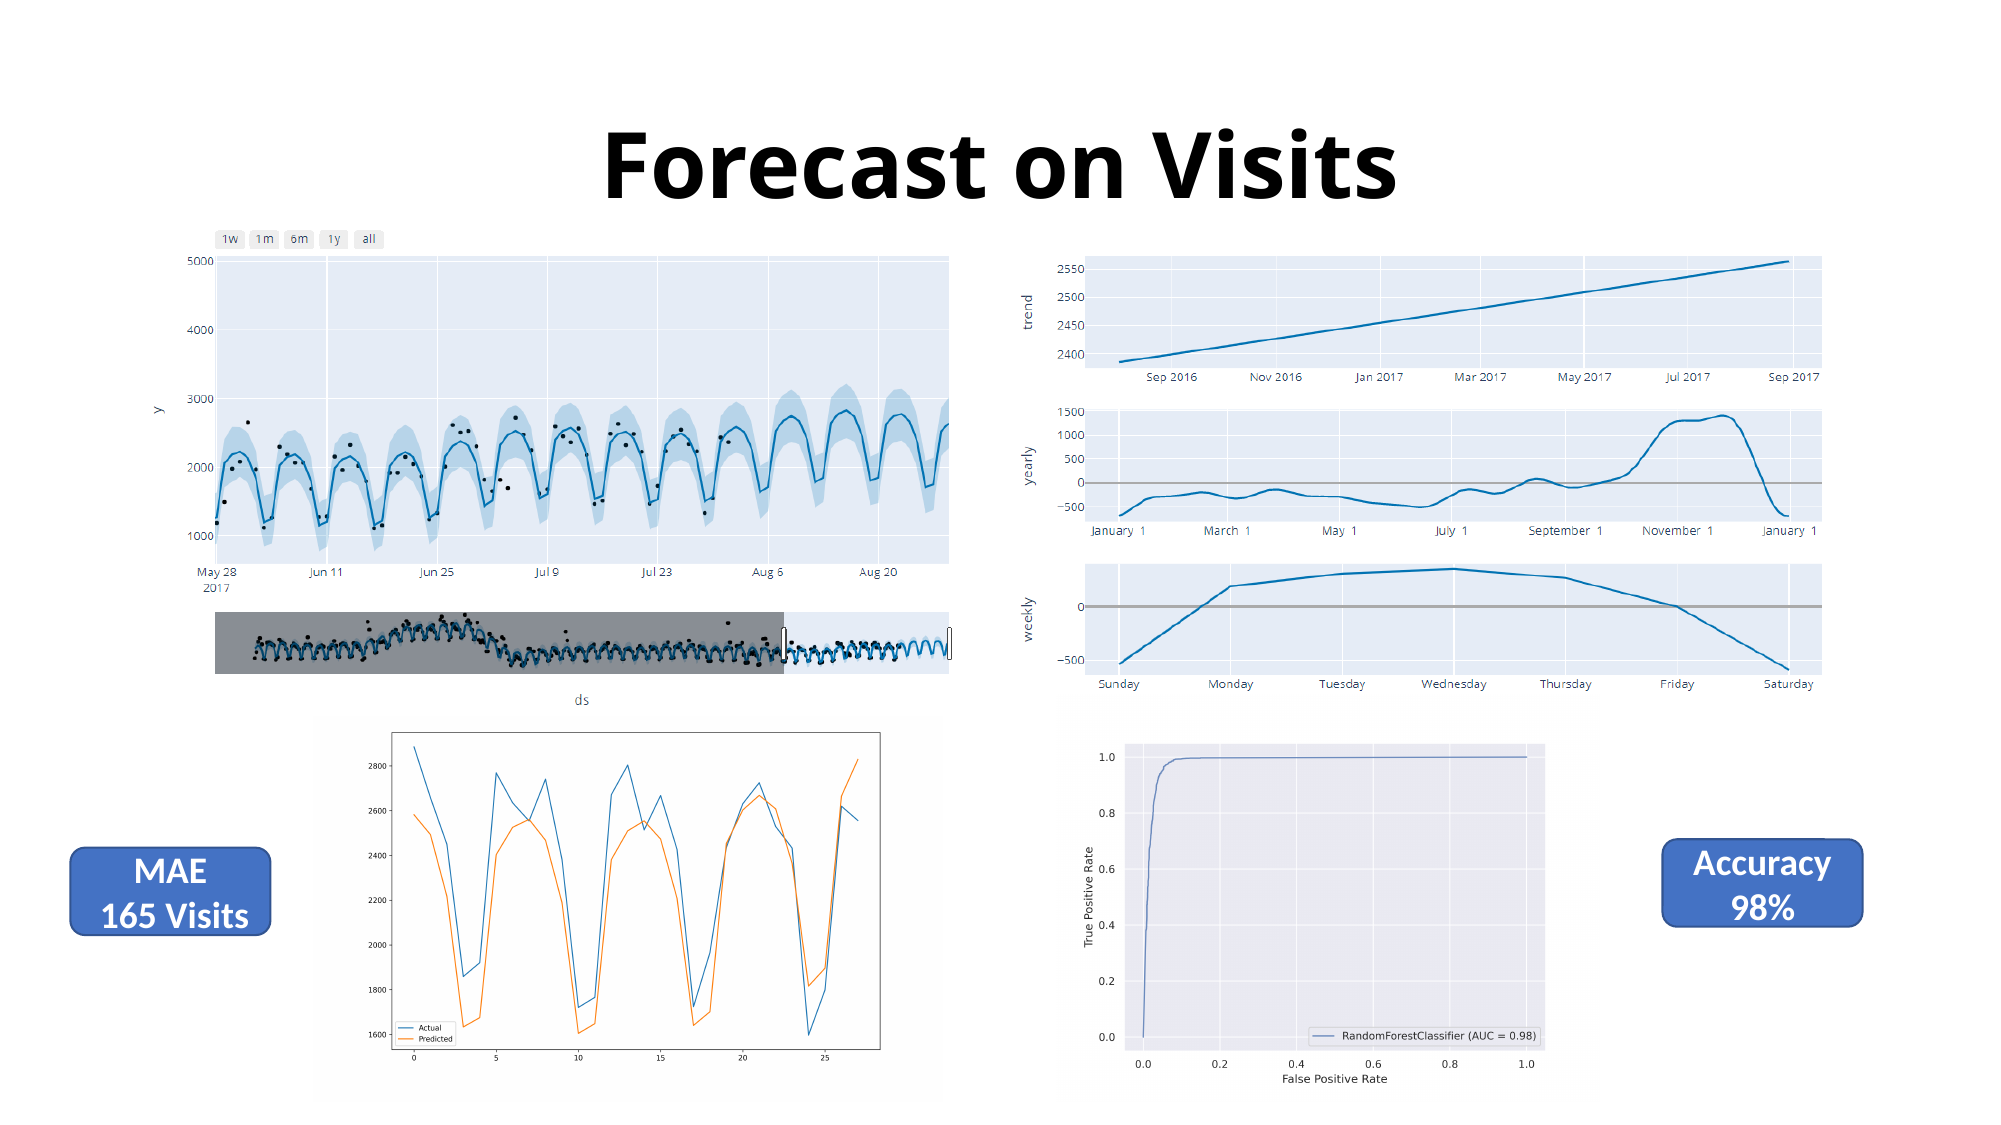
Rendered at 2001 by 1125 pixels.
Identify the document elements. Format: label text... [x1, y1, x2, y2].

picture [1017, 241, 1831, 1103]
text_box Accuracy 98% [1661, 838, 1864, 928]
picture [137, 217, 962, 1103]
title Forecast on Visits [137, 59, 1863, 278]
text_box MAE 165 Visits [69, 846, 272, 937]
